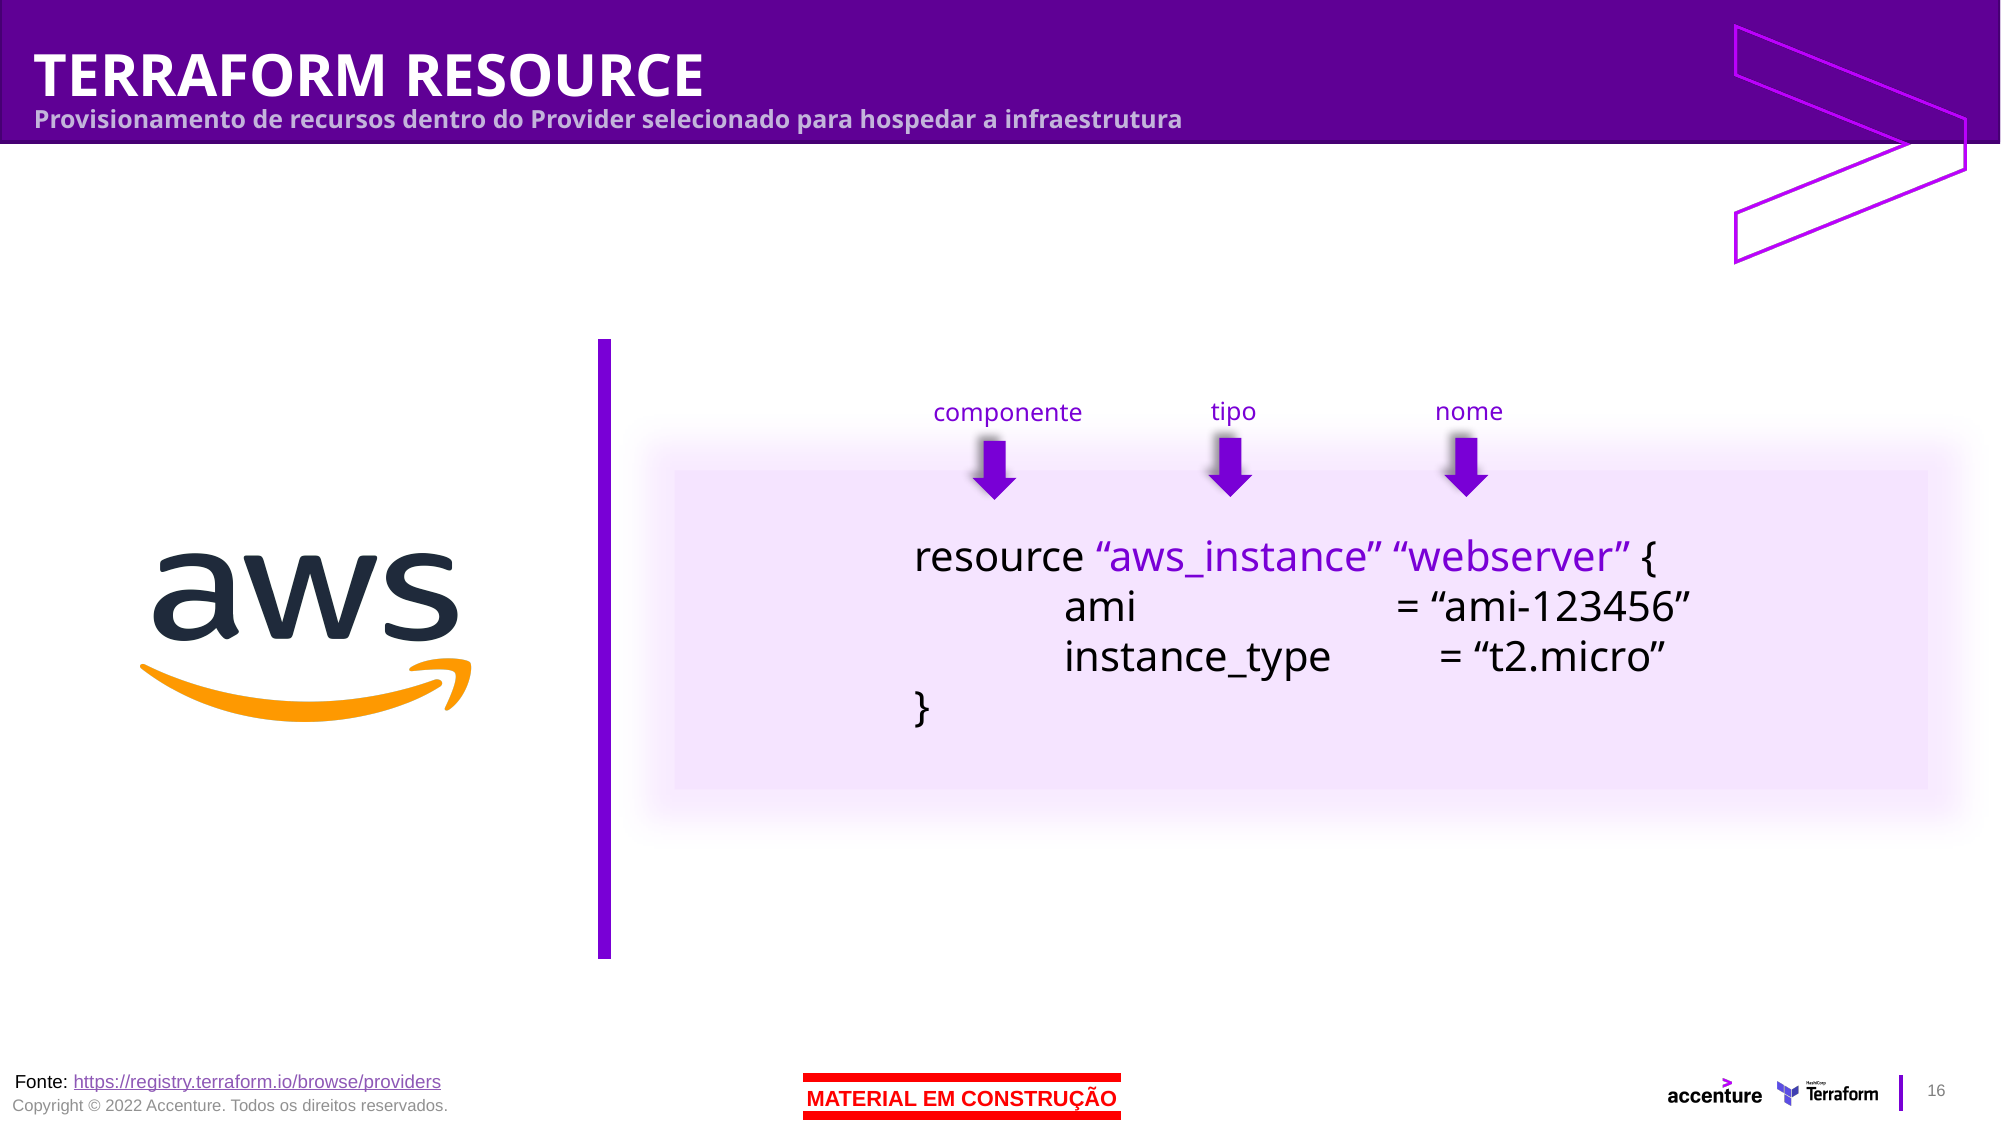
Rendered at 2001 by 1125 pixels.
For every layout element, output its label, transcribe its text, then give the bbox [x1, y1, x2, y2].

text_box [970, 439, 1020, 502]
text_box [1434, 395, 1505, 497]
picture [1734, 22, 1967, 266]
picture [138, 552, 473, 723]
title TERRAFORM RESOURCE [33, 52, 1624, 109]
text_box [1208, 395, 1258, 497]
text_box componente [933, 395, 1084, 434]
picture [1777, 1081, 1878, 1106]
text_box Fonte: https://registry.terraform.io/browse/providers [14, 1069, 442, 1100]
list Provisionamento de recursos dentro do Provider selecionado para hospedar a infraestrutura [33, 109, 1689, 196]
picture [1666, 1076, 1763, 1105]
text_box resource “aws_instance” “webserver” { ami = “ami-123456” instance_type = “t2.micro” } [674, 469, 1929, 790]
